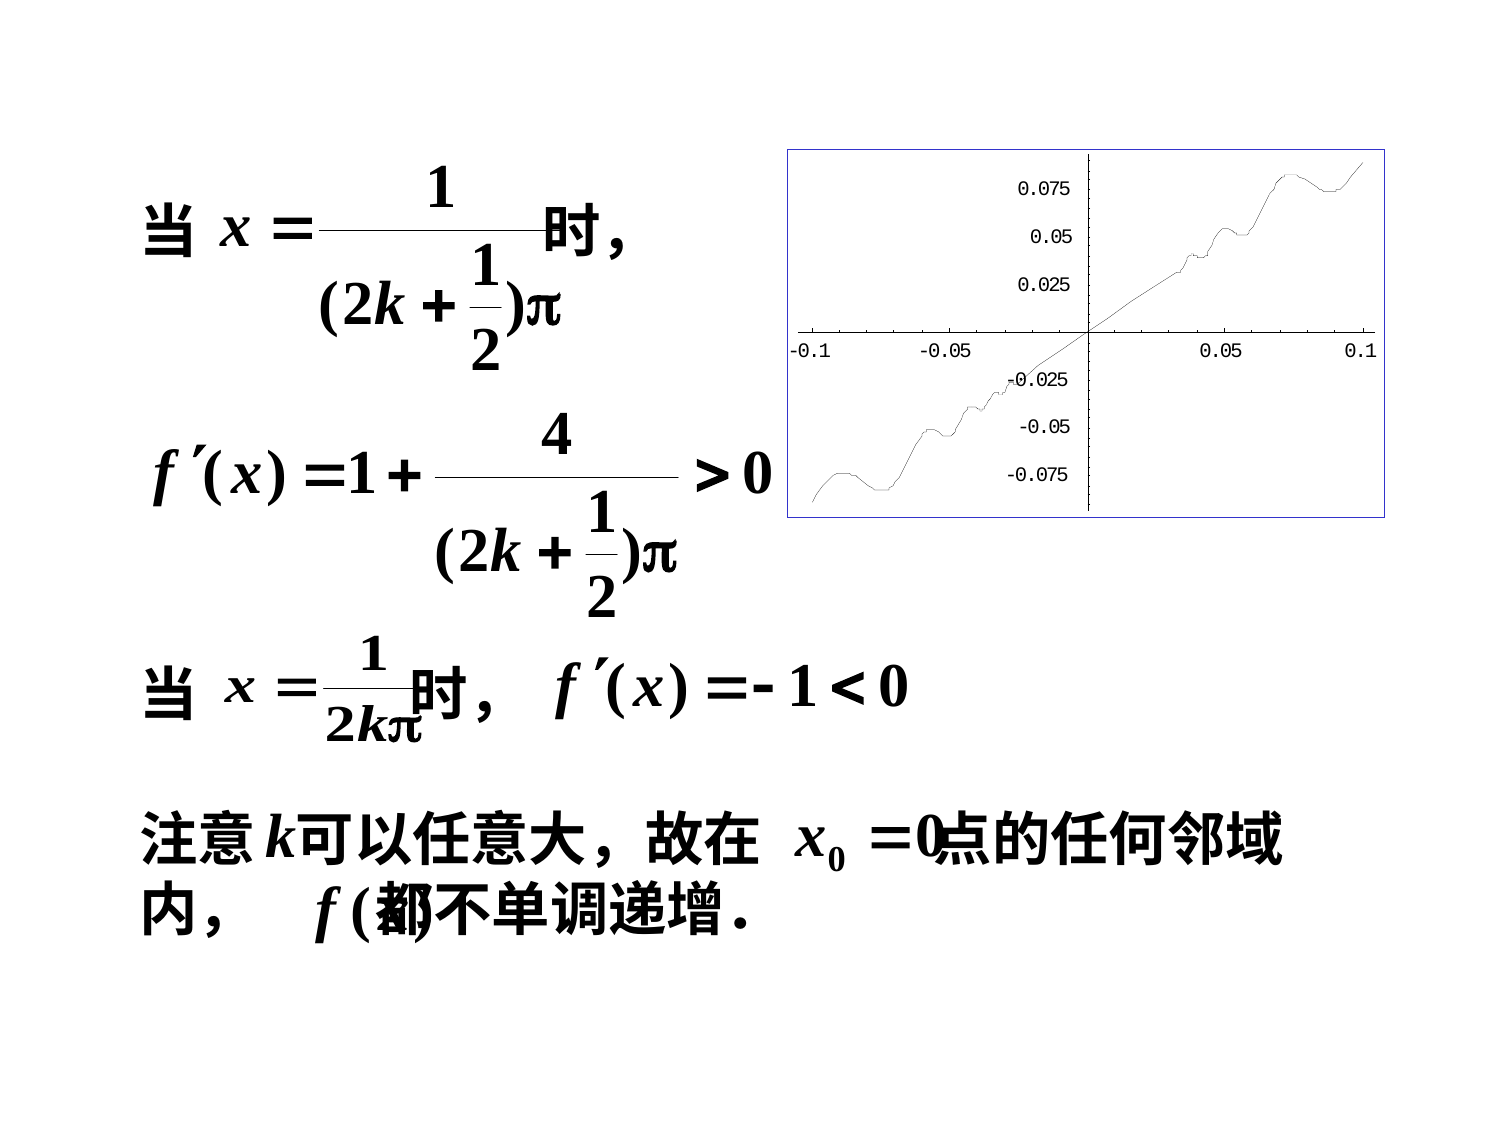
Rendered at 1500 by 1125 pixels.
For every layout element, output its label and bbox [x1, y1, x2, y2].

text_box [124, 794, 1301, 951]
text_box [137, 399, 778, 624]
text_box [124, 152, 713, 377]
picture [787, 149, 1384, 518]
text_box [124, 624, 713, 746]
text_box [539, 654, 913, 726]
